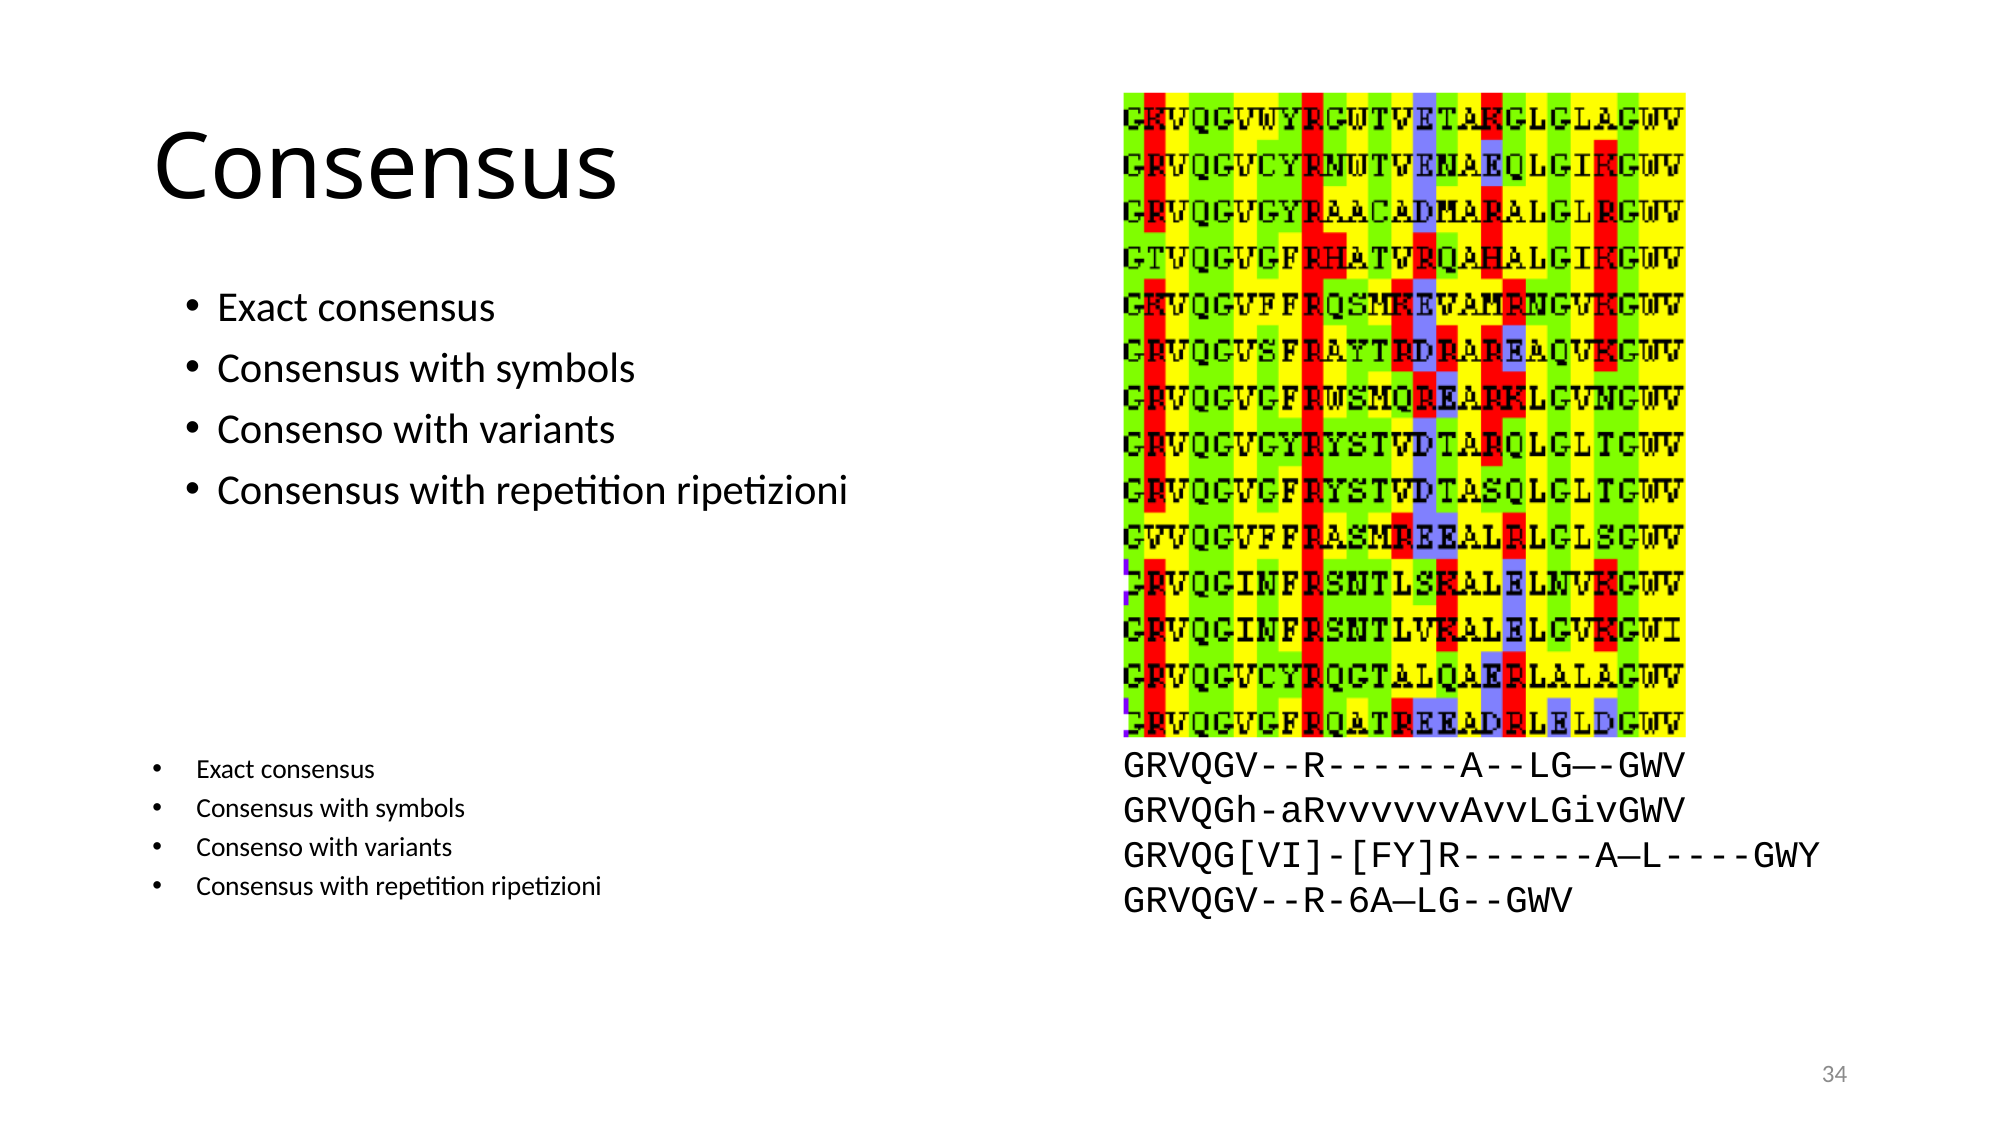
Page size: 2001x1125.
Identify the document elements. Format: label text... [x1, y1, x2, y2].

slide_number 34 [1412, 1042, 1863, 1103]
text_box GRVQGV--R------A--LG—-GWV GRVQGh-aRvvvvvvAvvLGivGWV GRVQG[VI]-[FY]R------A—L----GWY GRVQGV--R-6A—LG--GWV [1108, 732, 2000, 928]
list Exact consensus Consensus with symbols Consenso with variants Consensus with repetition ripetizioni [137, 747, 1108, 912]
title Consensus [137, 59, 1863, 278]
picture [1108, 82, 1698, 748]
text_box Exact consensus Consensus with symbols Consenso with variants Consensus with repetition ripetizioni [170, 277, 881, 566]
